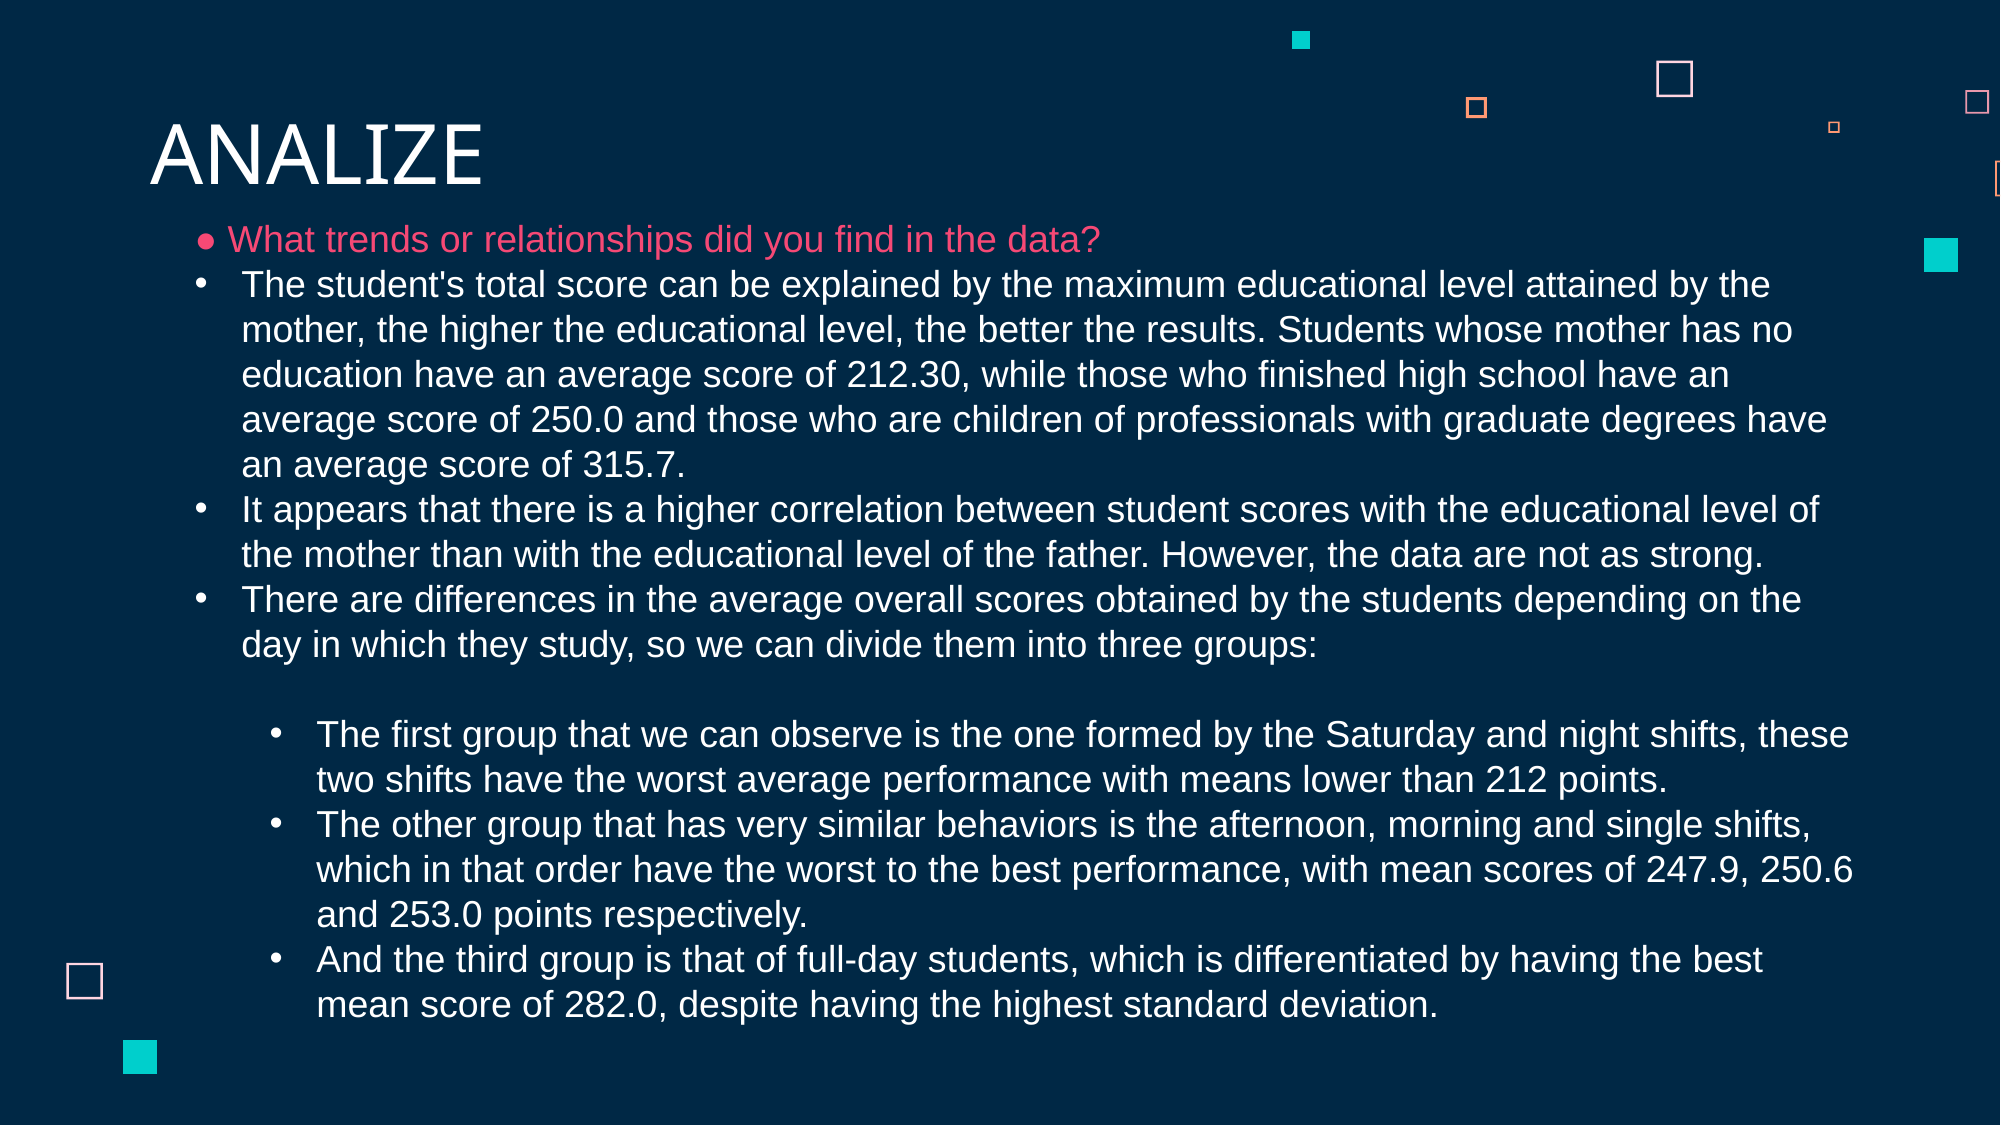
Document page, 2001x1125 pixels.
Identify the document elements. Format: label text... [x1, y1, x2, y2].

title ANALIZE [135, 90, 600, 217]
text_box ● What trends or relationships did you find in the data? The student's total score can be explained by the maximum educational level attained by the mother, the higher the educational level, the better the results. Students whose mother has no education have an average score of 212.30, while those who finished high school have an average score of 250.0 and those who are children of professionals with graduate degrees have an average score of 315.7. It appears that there is a higher correlation between student scores with the educational level of the mother than with the educational level of the father. However, the data are not as strong. There are differences in the average overall scores obtained by the students depending on the day in which they study, so we can divide them into three groups: The first group that we can observe is the one formed by the Saturday and night shifts, these two shifts have the worst average performance with means lower than 212 points. The other group that has very similar behaviors is the afternoon, morning and single shifts, which in that order have the worst to the best performance, with mean scores of 247.9, 250.6 and 253.0 points respectively. And the third group is that of full-day students, which is differentiated by having the best mean score of 282.0, despite having the highest standard deviation. [179, 207, 1877, 1078]
